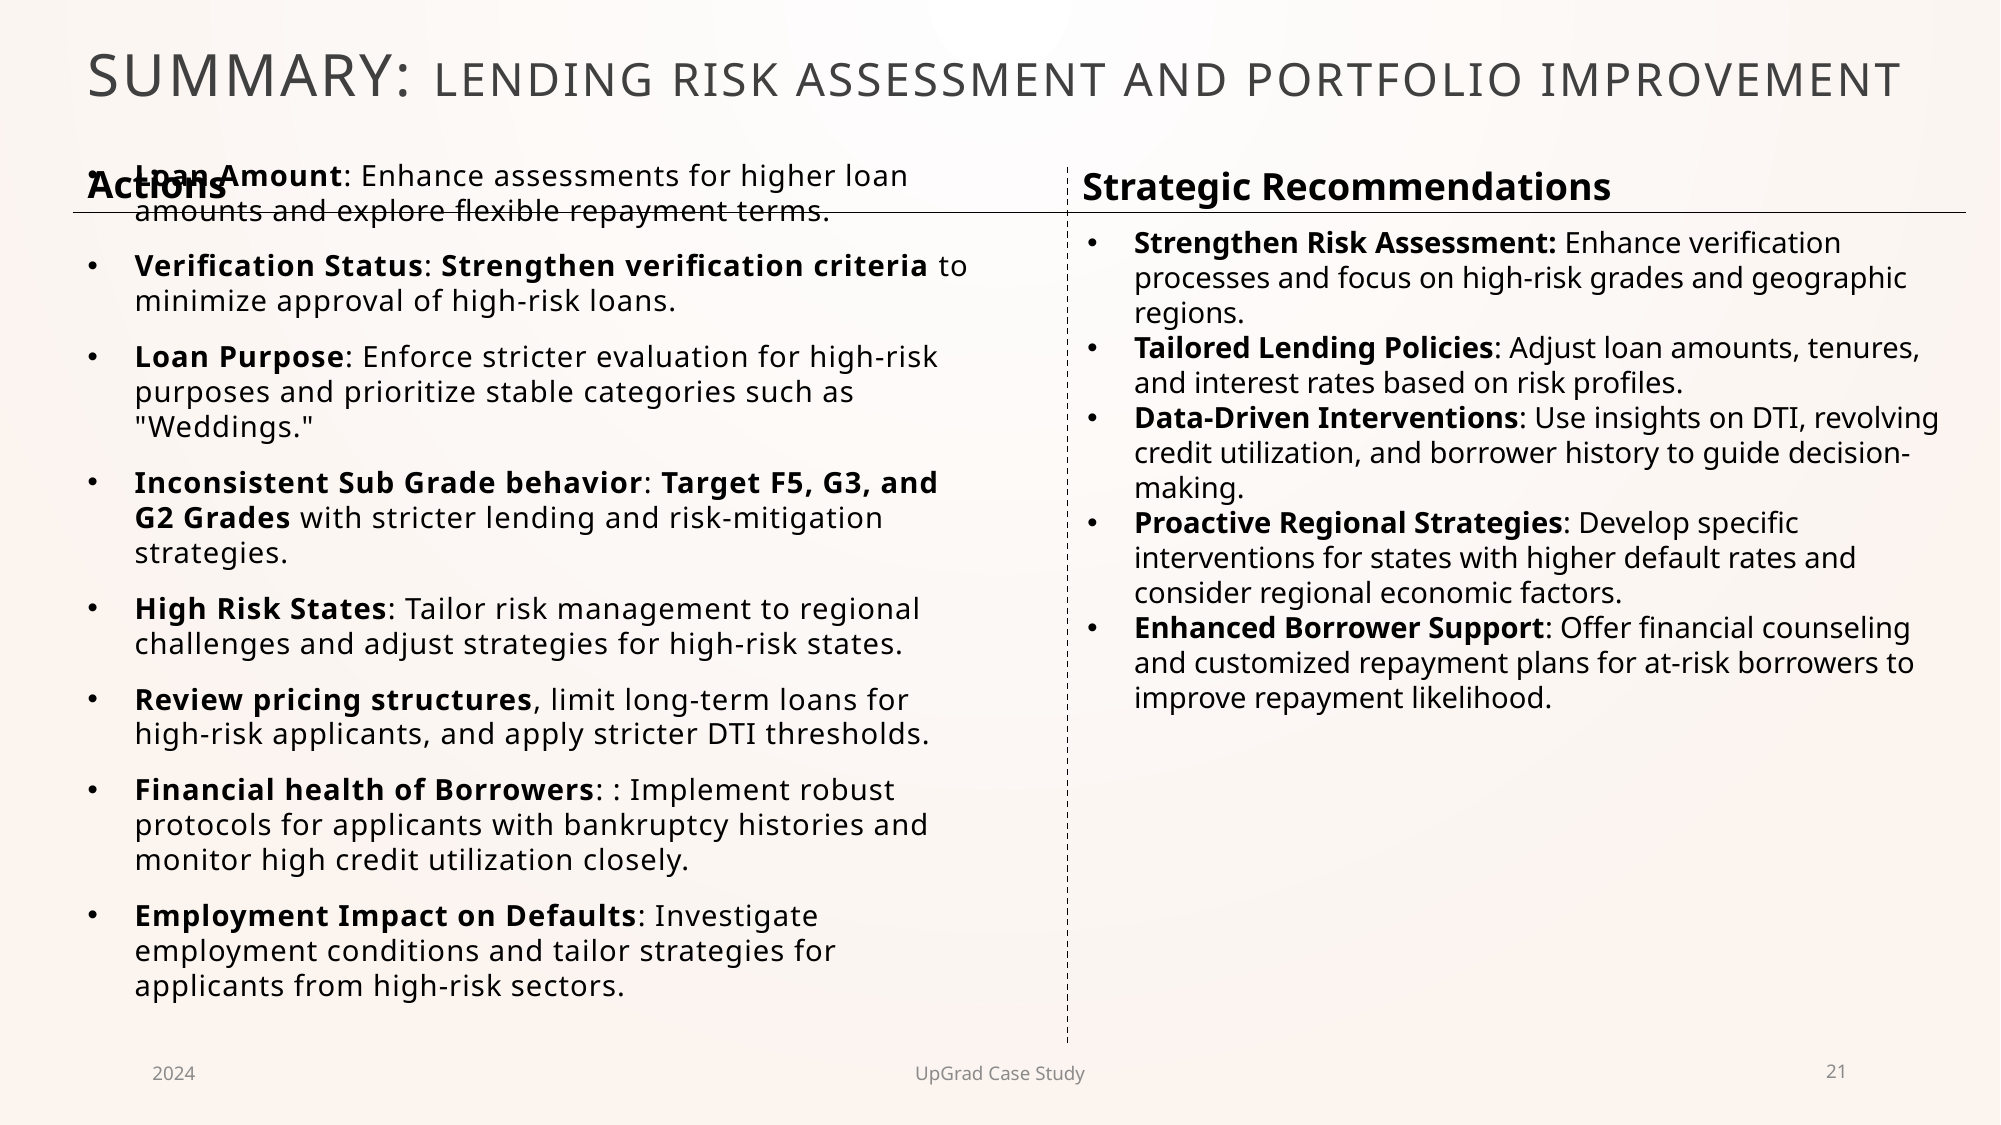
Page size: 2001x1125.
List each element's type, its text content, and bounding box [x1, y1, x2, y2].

slide_number 21 [1412, 1042, 1863, 1103]
footer UpGrad Case Study [662, 1042, 1338, 1103]
list Loan Amount: Enhance assessments for higher loan amounts and explore flexible repayment terms. Verification Status: Strengthen verification criteria to minimize approval of high-risk loans. Loan Purpose: Enforce stricter evaluation for high-risk purposes and prioritize stable categories such as "Weddings." Inconsistent Sub Grade behavior: Target F5, G3, and G2 Grades with stricter lending and risk-mitigation strategies. High Risk States: Tailor risk management to regional challenges and adjust strategies for high-risk states. Review pricing structures, limit long-term loans for high-risk applicants, and apply stricter DTI thresholds. Financial health of Borrowers: : Implement robust protocols for applicants with bankruptcy histories and monitor high credit utilization closely. Employment Impact on Defaults: Investigate employment conditions and tailor strategies for applicants from high-risk sectors. [72, 214, 1000, 1010]
slide_number 2024 [137, 1042, 588, 1103]
text_box Strengthen Risk Assessment: Enhance verification processes and focus on high-risk grades and geographic regions. Tailored Lending Policies: Adjust loan amounts, tenures, and interest rates based on risk profiles. Data-Driven Interventions: Use insights on DTI, revolving credit utilization, and borrower history to guide decision-making. Proactive Regional Strategies: Develop specific interventions for states with higher default rates and consider regional economic factors. Enhanced Borrower Support: Offer financial counseling and customized repayment plans for at-risk borrowers to improve repayment likelihood. [1072, 217, 1982, 722]
text_box Strategic Recommendations [1067, 155, 2000, 216]
text_box SUMMARY: Lending Risk Assessment and Portfolio Improvement [72, 33, 1989, 117]
text_box Actions [72, 153, 1073, 212]
